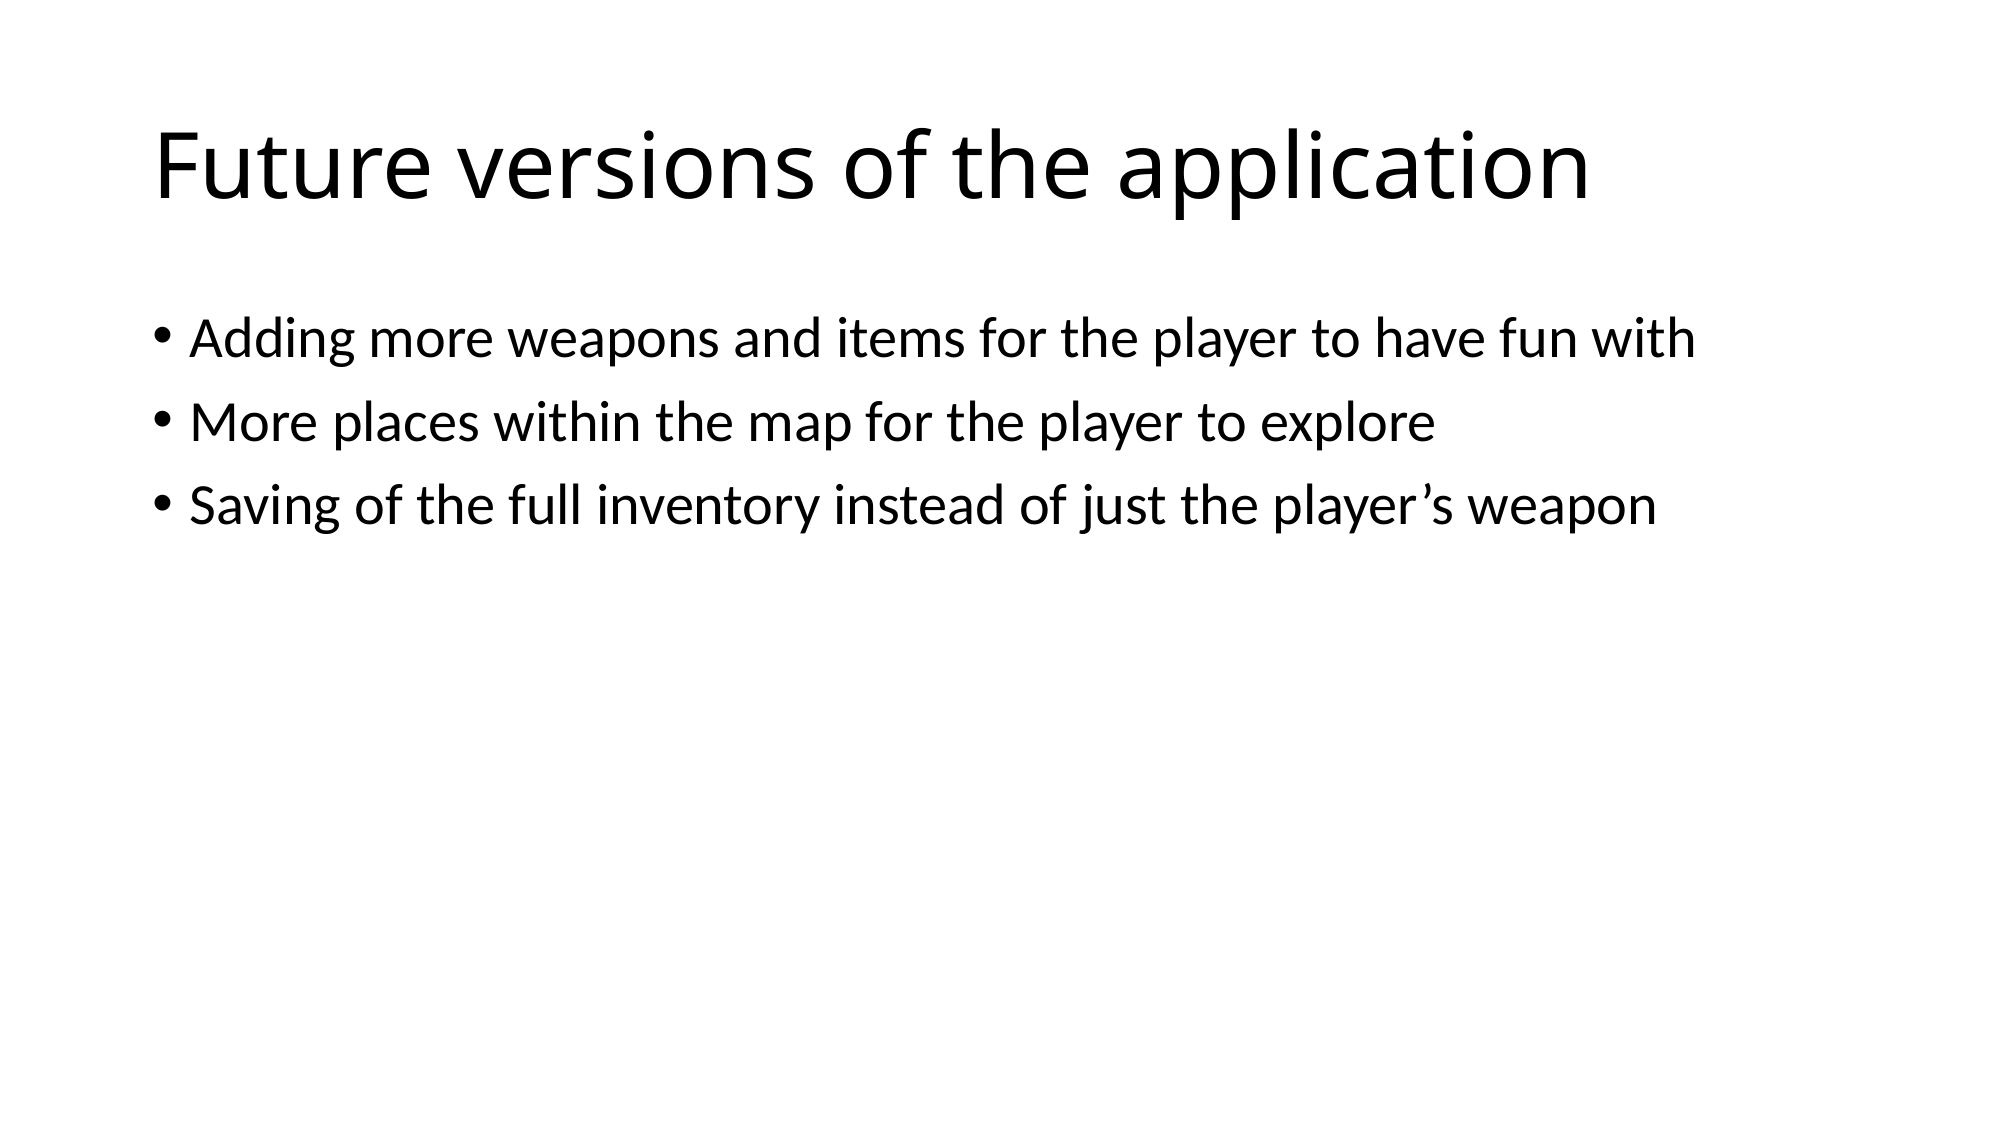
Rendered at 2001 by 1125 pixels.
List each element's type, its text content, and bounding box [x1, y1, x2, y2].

list Adding more weapons and items for the player to have fun with More places within the map for the player to explore Saving of the full inventory instead of just the player’s weapon [137, 299, 1863, 1014]
title Future versions of the application [137, 59, 1863, 278]
